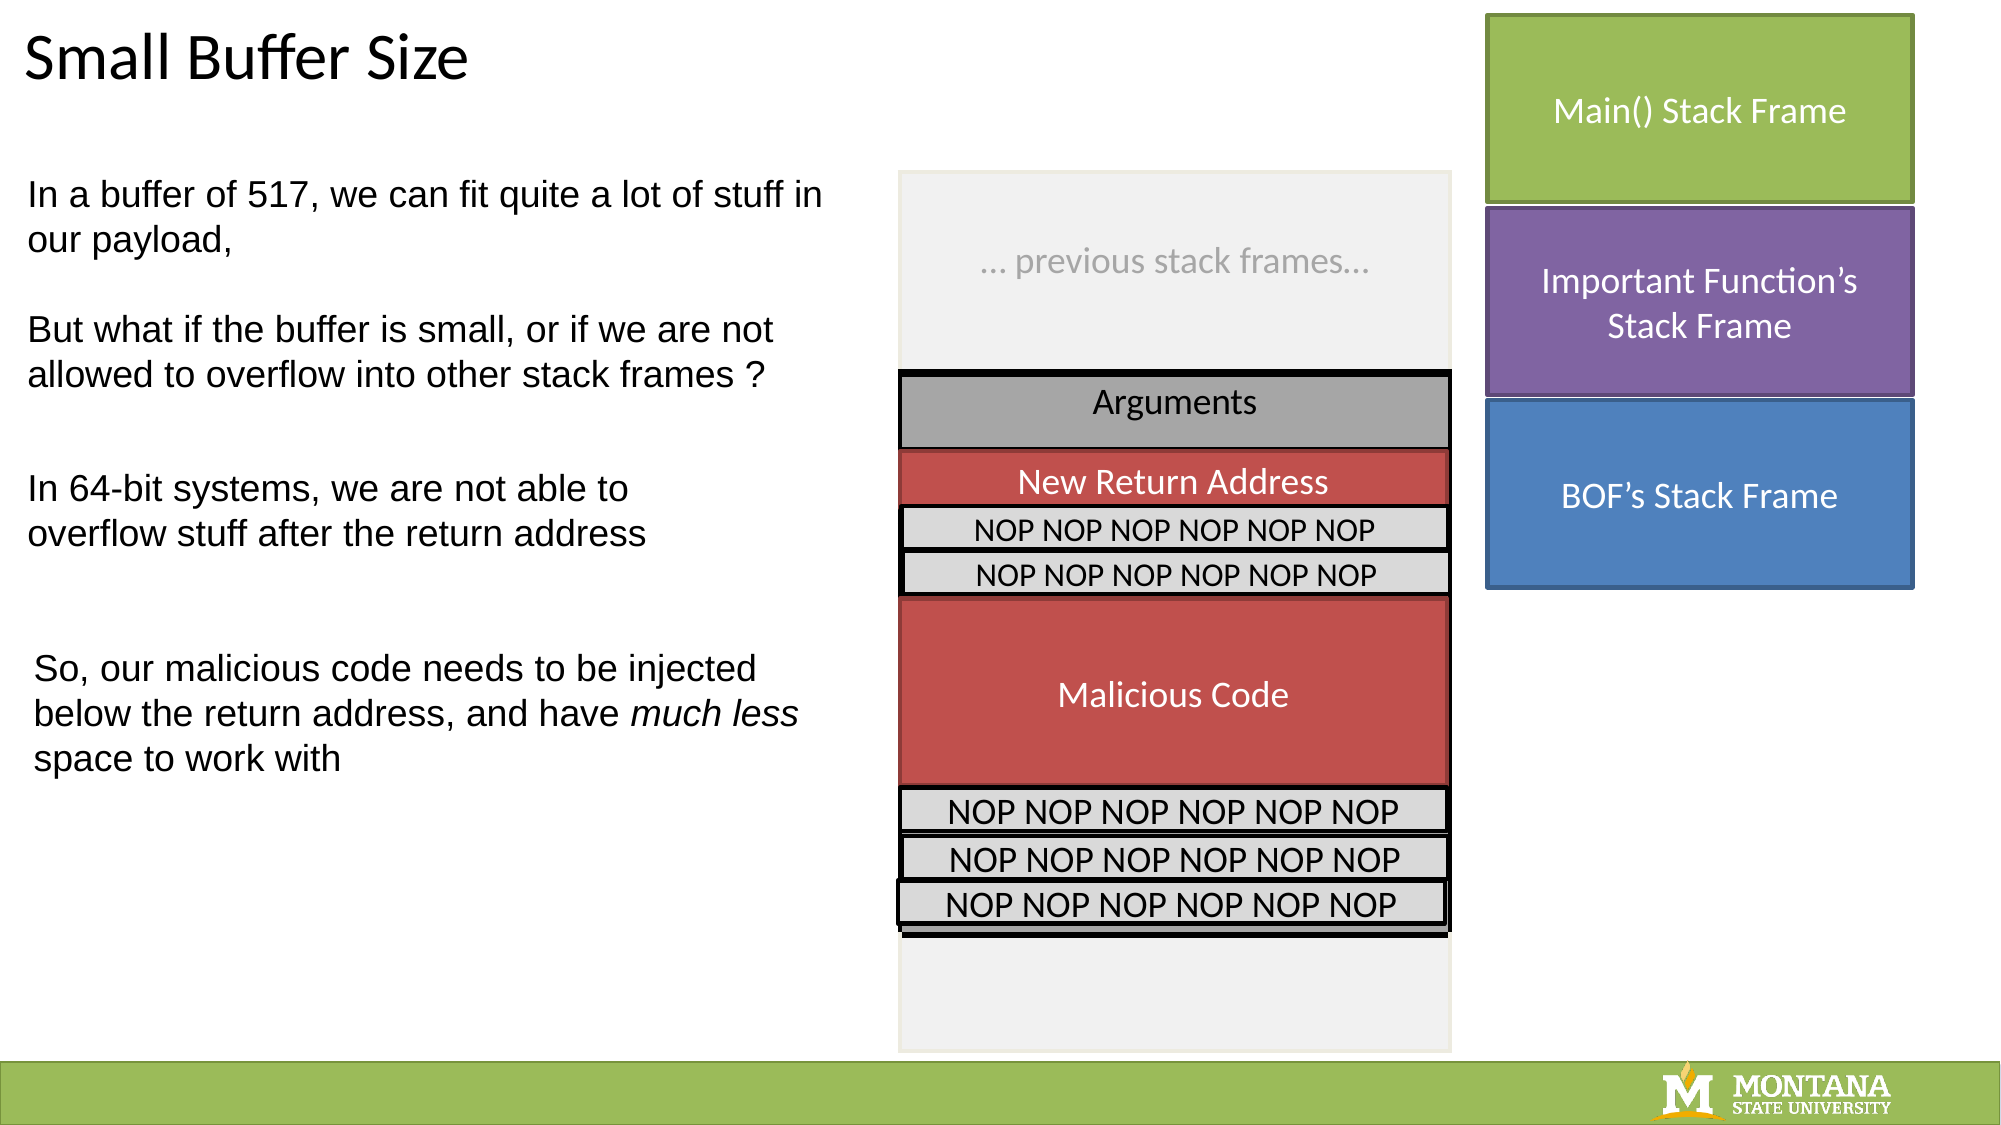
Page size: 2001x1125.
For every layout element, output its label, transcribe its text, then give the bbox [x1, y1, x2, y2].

text_box NOP NOP NOP NOP NOP NOP [899, 834, 1450, 881]
text_box Malicious Code [898, 596, 1449, 785]
table_cell buffer[99] . . . . . buffer[0] [902, 881, 1448, 932]
text_box So, our malicious code needs to be injected below the return address, and have much less space to work with [18, 636, 857, 786]
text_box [0, 1060, 1647, 1125]
text_box NOP NOP NOP NOP NOP NOP [898, 785, 1449, 833]
text_box NOP NOP NOP NOP NOP NOP [899, 504, 1450, 551]
table_cell [902, 938, 1448, 1049]
text_box In a buffer of 517, we can fit quite a lot of stuff in our payload, But what if the buffer is small, or if we are not allowed to overflow into other stack frames ? [12, 162, 888, 403]
text_box Main() Stack Frame [1485, 13, 1915, 204]
table_header … previous stack frames… [902, 174, 1448, 369]
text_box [812, 434, 1482, 456]
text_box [1892, 1060, 2000, 1125]
text_box New Return Address [898, 464, 1449, 510]
title Small Buffer Size [24, 12, 739, 94]
text_box NOP NOP NOP NOP NOP NOP [901, 549, 1452, 596]
text_box In 64-bit systems, we are not able to overflow stuff after the return address [12, 457, 773, 562]
table_cell Arguments [902, 377, 1448, 433]
text_box NOP NOP NOP NOP NOP NOP [896, 878, 1447, 926]
text_box BOF’s Stack Frame [1485, 398, 1915, 590]
text_box Important Function’s Stack Frame [1485, 206, 1915, 397]
picture [1649, 1060, 1892, 1122]
